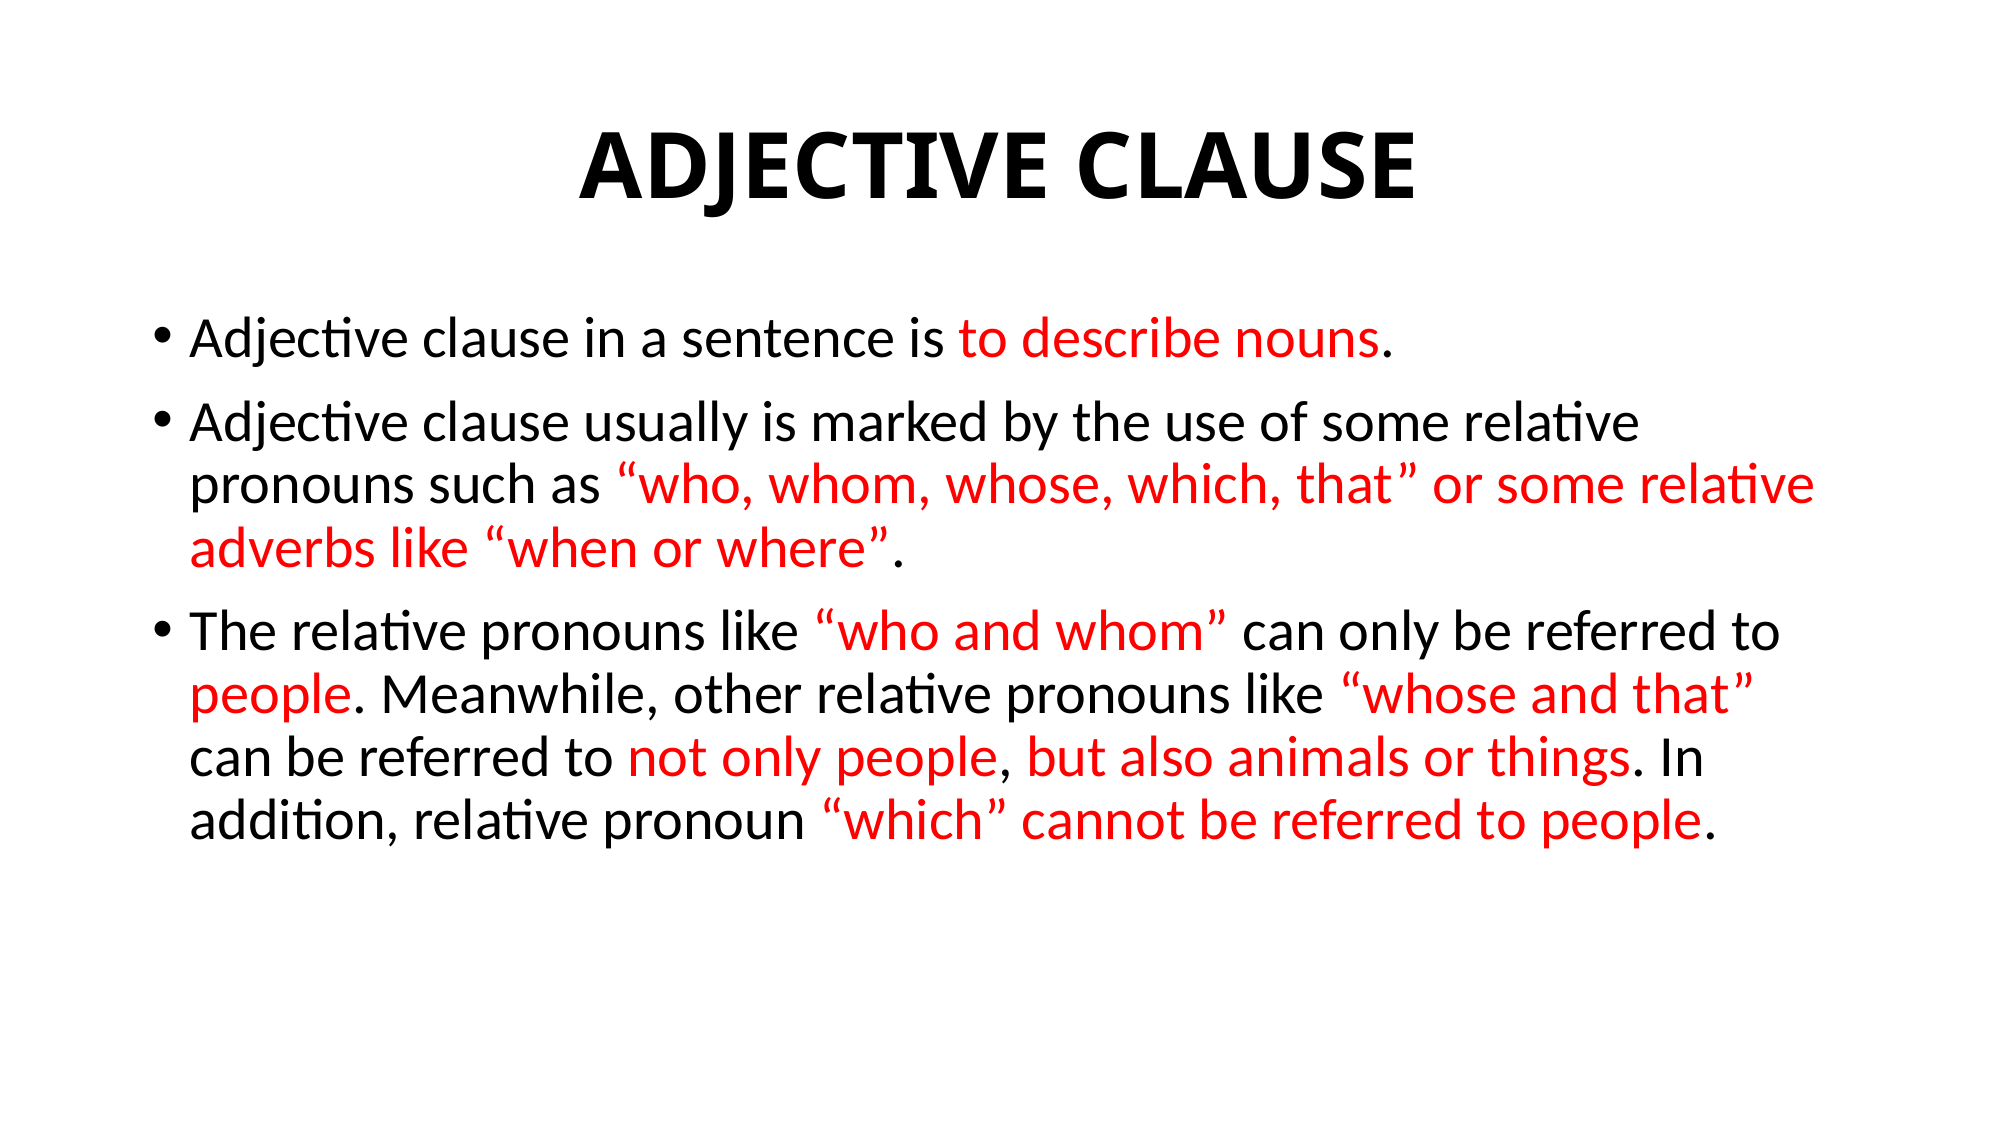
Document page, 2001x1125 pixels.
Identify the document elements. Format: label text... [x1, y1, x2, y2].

title ADJECTIVE CLAUSE [137, 59, 1863, 278]
list Adjective clause in a sentence is to describe nouns. Adjective clause usually is marked by the use of some relative pronouns such as “who, whom, whose, which, that” or some relative adverbs like “when or where”. The relative pronouns like “who and whom” can only be referred to people. Meanwhile, other relative pronouns like “whose and that” can be referred to not only people, but also animals or things. In addition, relative pronoun “which” cannot be referred to people. [137, 299, 1863, 1014]
